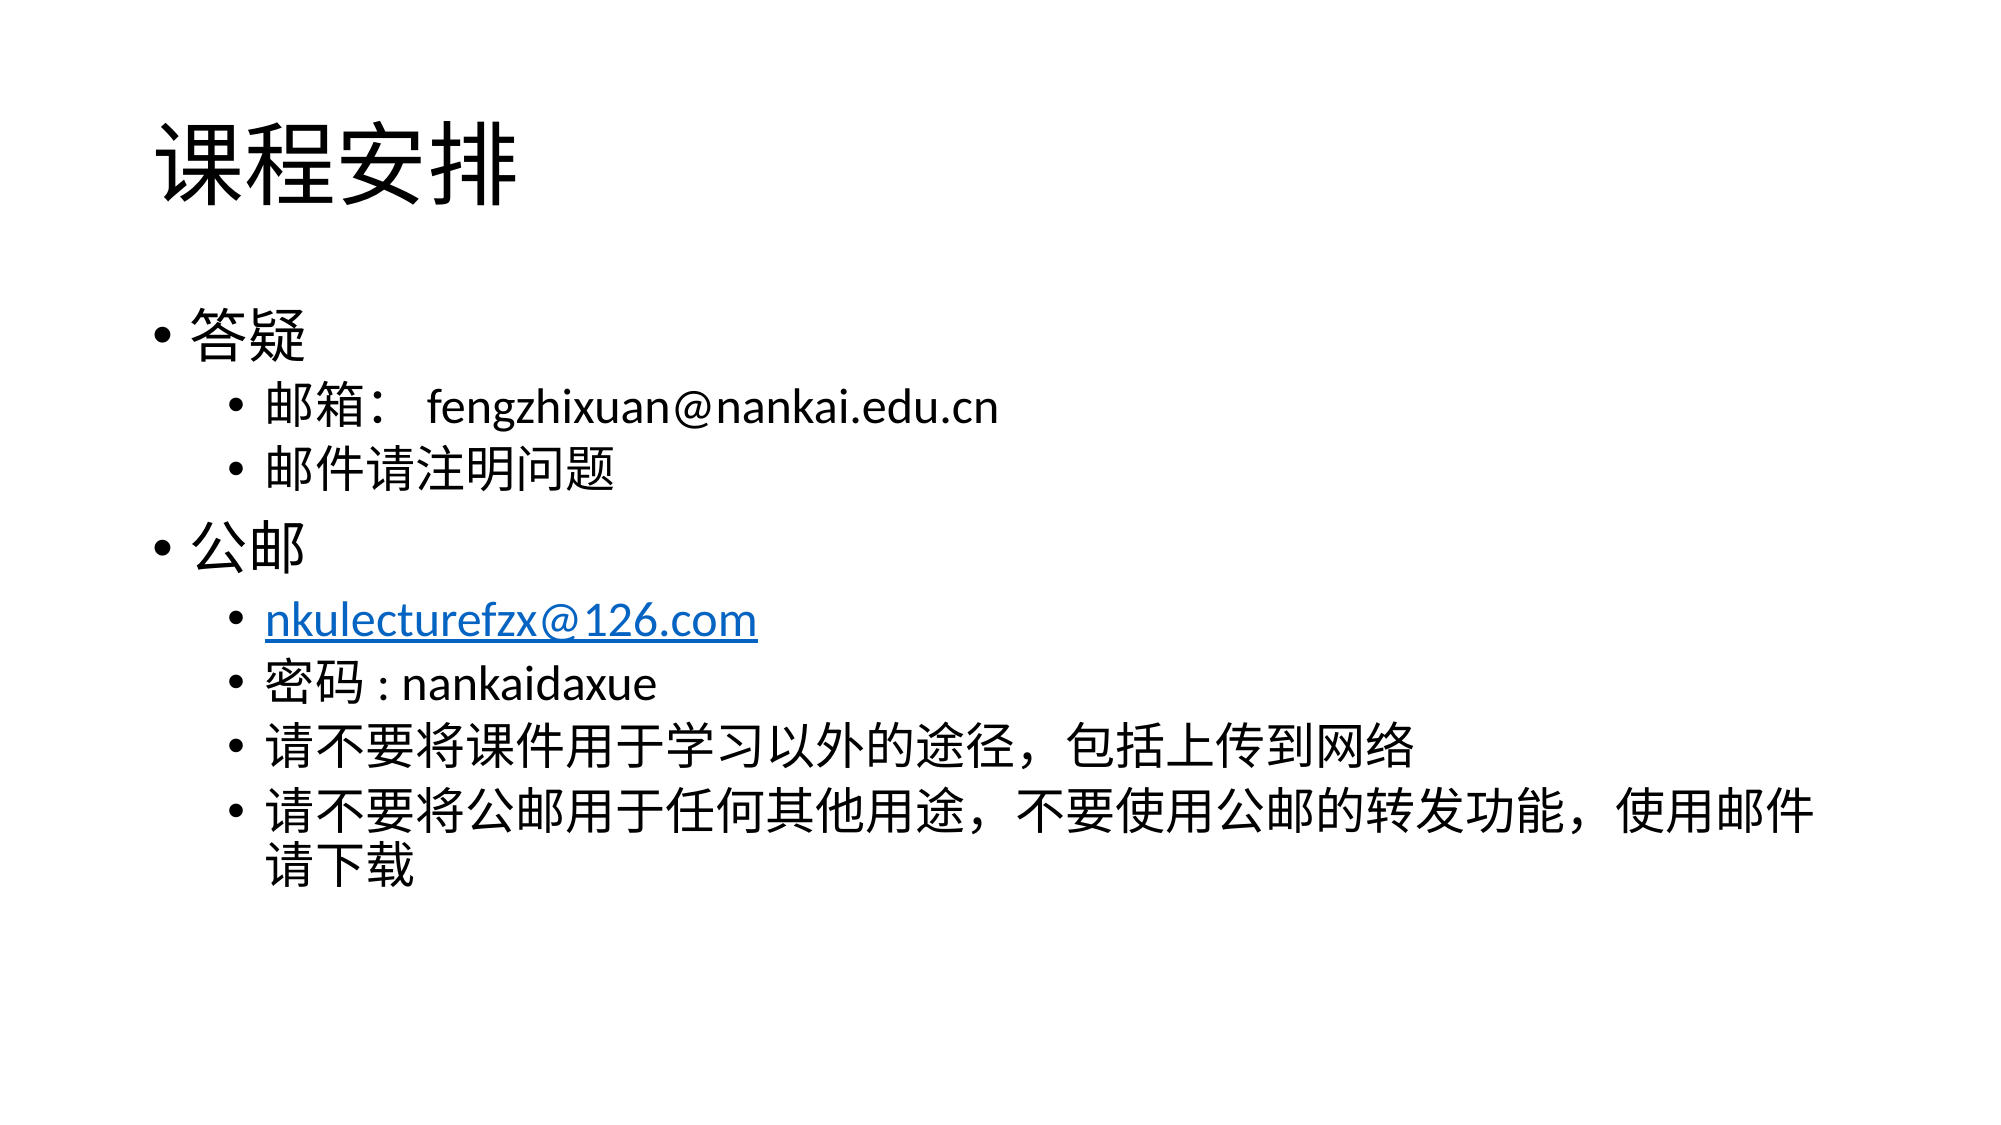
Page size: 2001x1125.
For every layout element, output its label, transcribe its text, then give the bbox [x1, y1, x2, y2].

title 课程安排 [137, 59, 1863, 278]
list 答疑 邮箱：fengzhixuan@nankai.edu.cn 邮件请注明问题 公邮 nkulecturefzx@126.com 密码: nankaidaxue 请不要将课件用于学习以外的途径，包括上传到网络 请不要将公邮用于任何其他用途，不要使用公邮的转发功能，使用邮件请下载 [137, 299, 1863, 1014]
